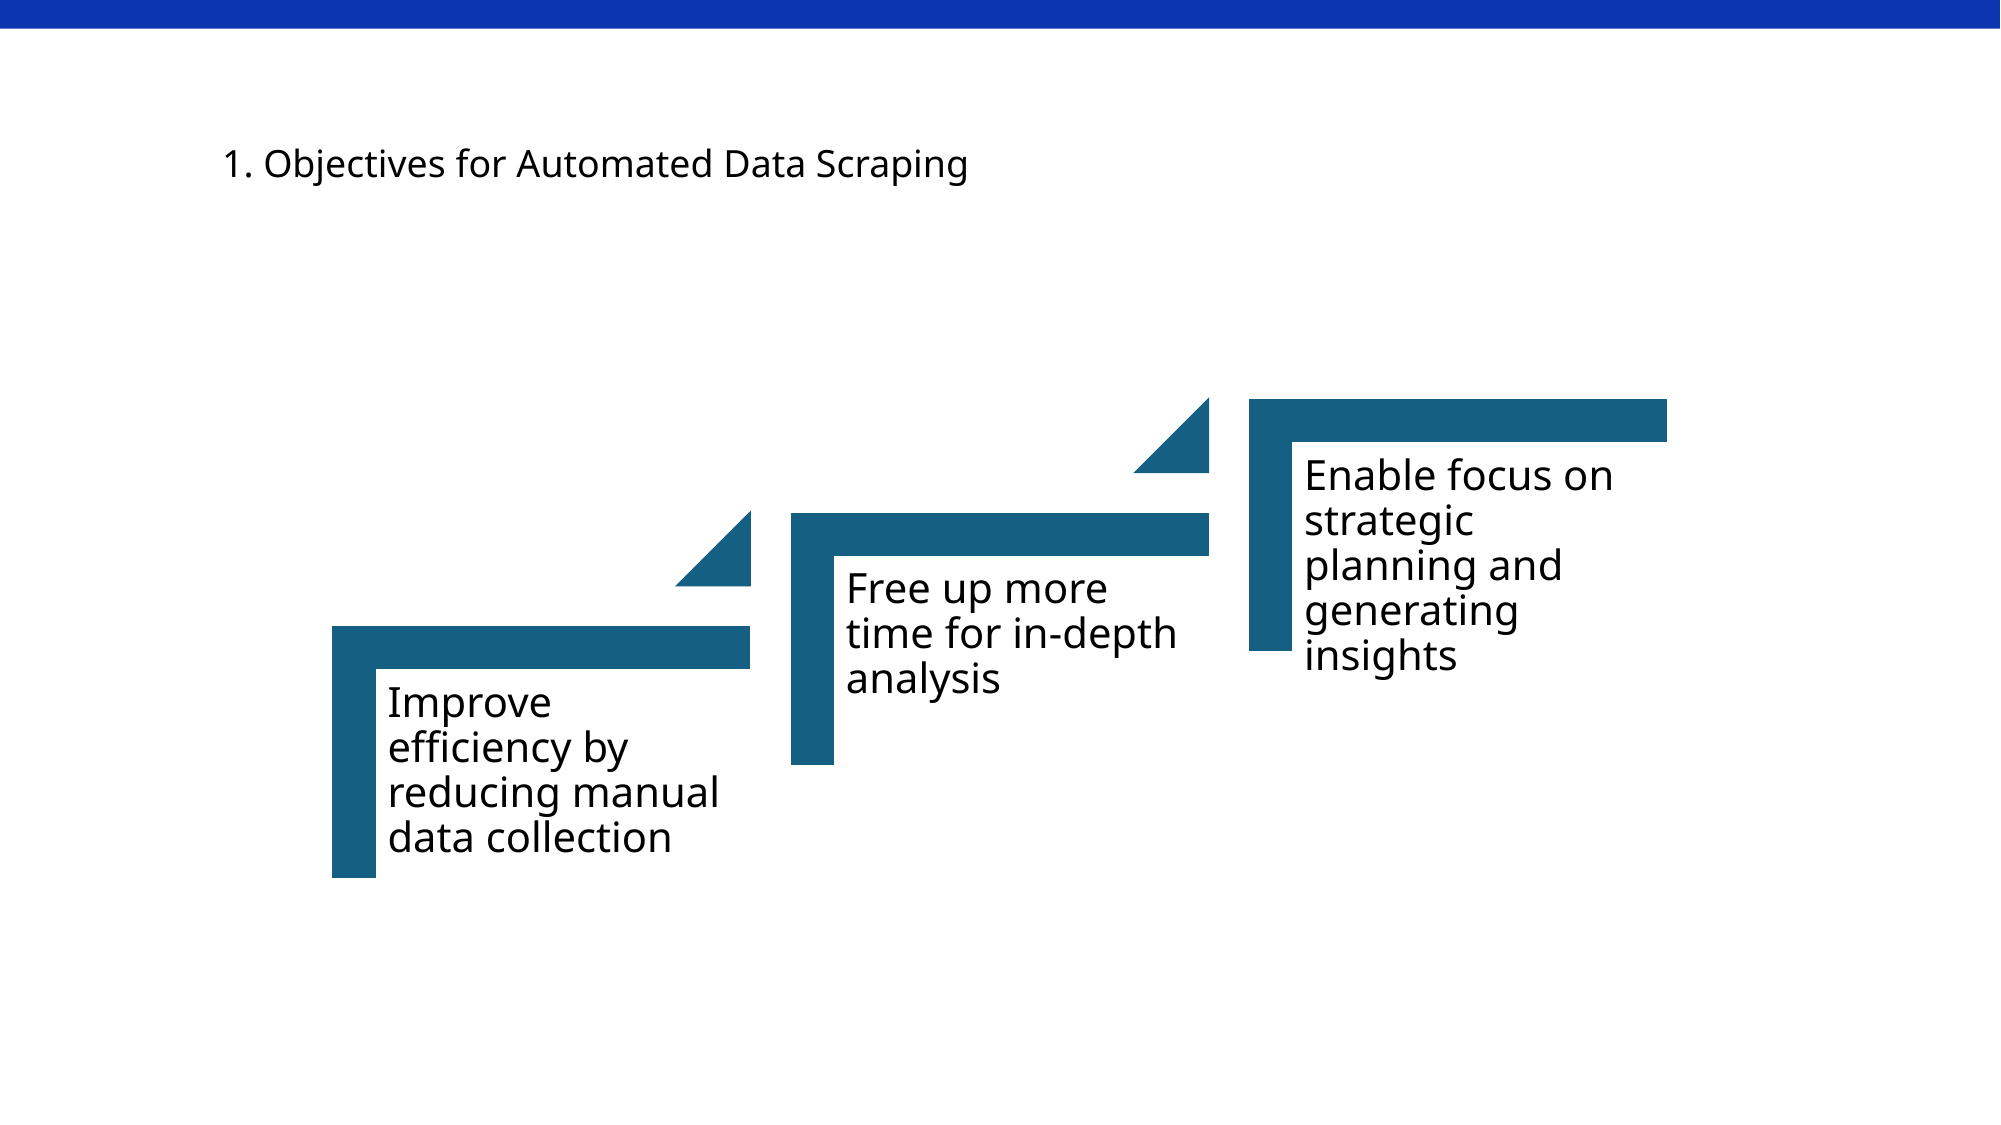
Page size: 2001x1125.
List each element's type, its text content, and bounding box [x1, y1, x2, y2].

text_box [0, 0, 2000, 30]
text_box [332, 253, 1668, 1125]
text_box 1. Objectives for Automated Data Scraping [207, 133, 1196, 193]
